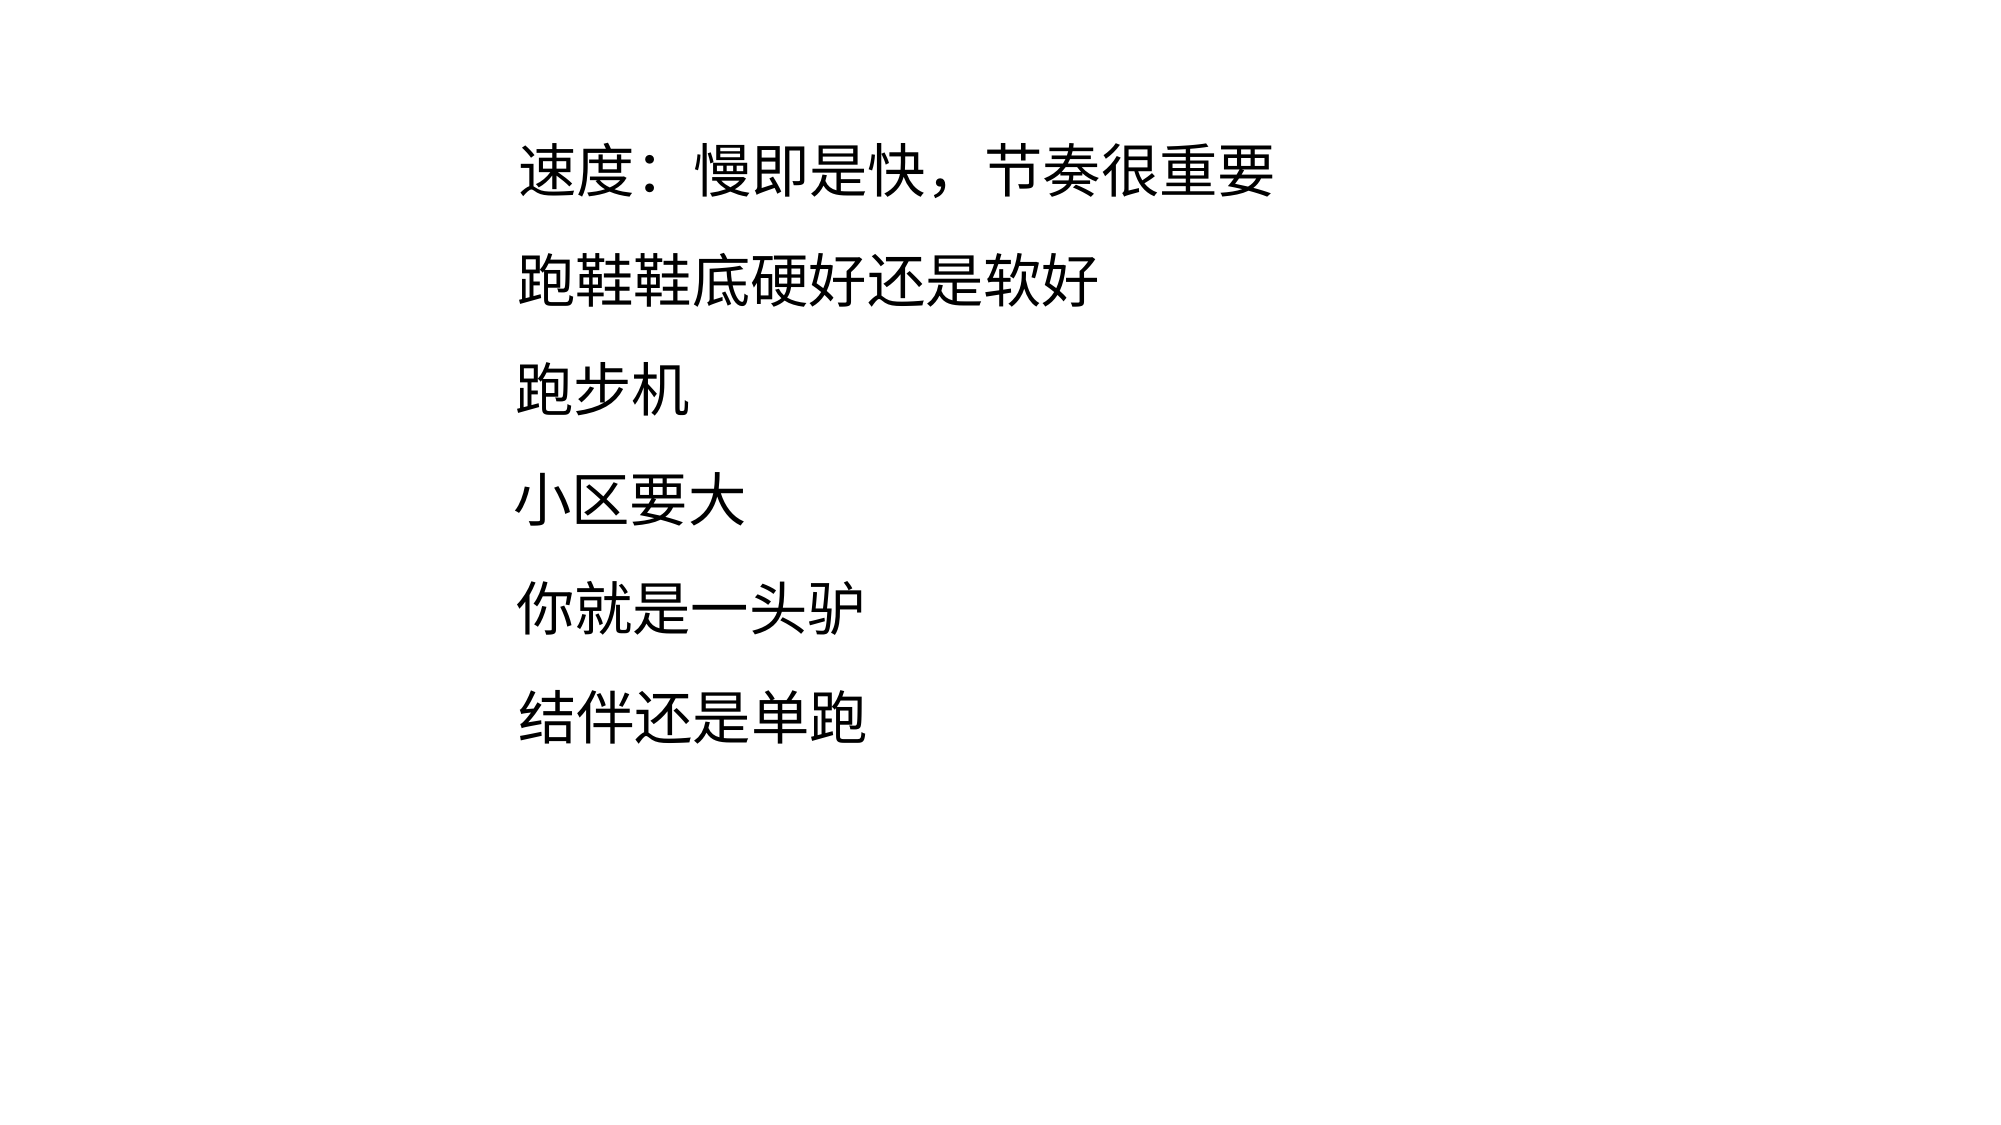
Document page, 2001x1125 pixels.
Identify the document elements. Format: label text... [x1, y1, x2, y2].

text_box 你就是一头驴 [501, 564, 881, 650]
text_box 跑步机 [500, 345, 705, 431]
text_box 小区要大 [498, 455, 762, 540]
text_box 速度：慢即是快，节奏很重要 [503, 126, 1291, 212]
text_box 结伴还是单跑 [503, 674, 883, 759]
text_box 跑鞋鞋底硬好还是软好 [502, 236, 1115, 322]
